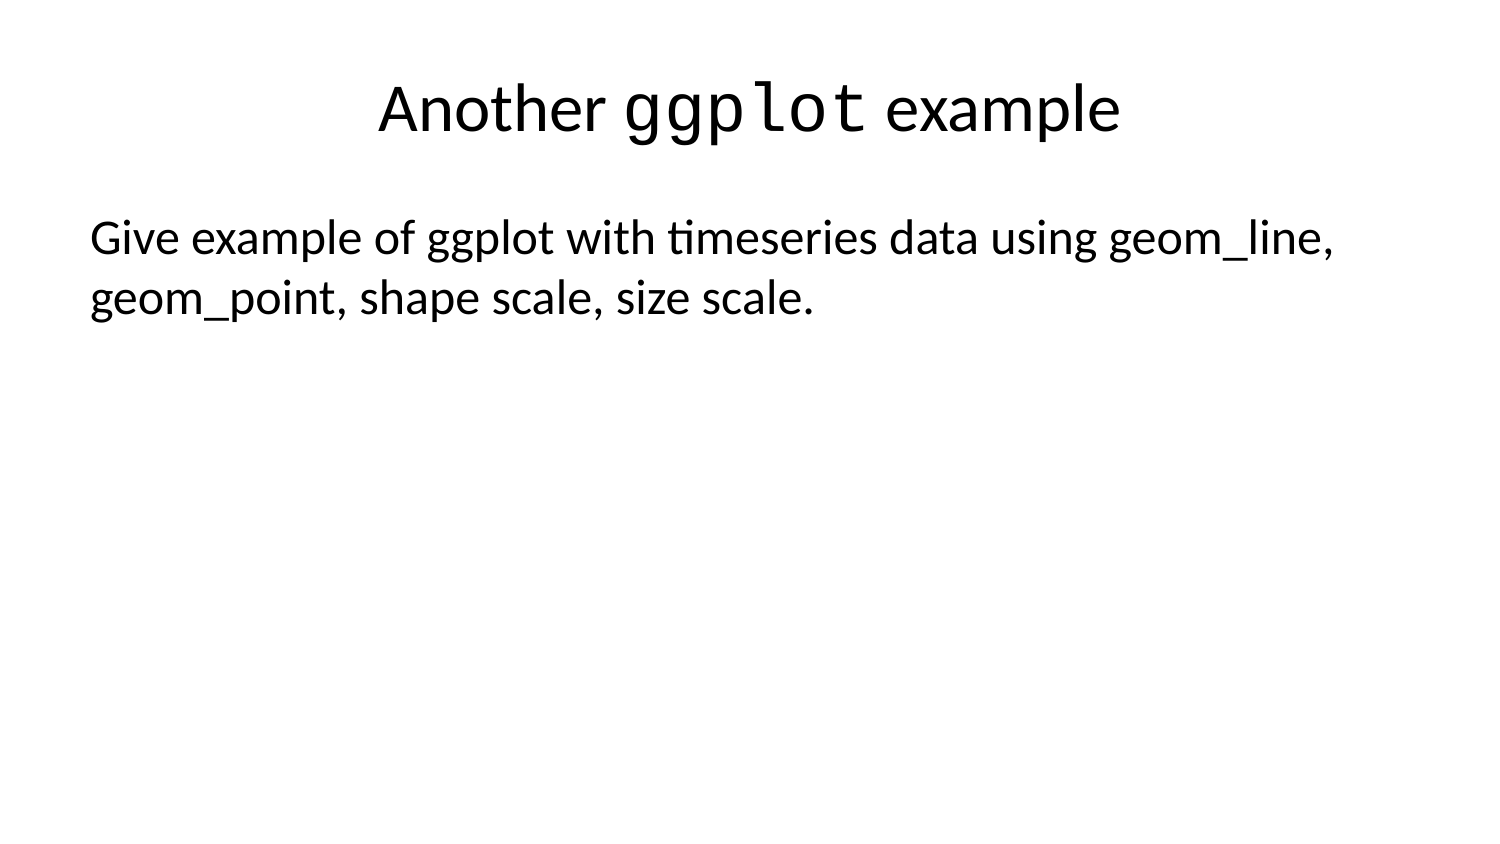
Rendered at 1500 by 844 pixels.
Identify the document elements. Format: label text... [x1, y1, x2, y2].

list Give example of ggplot with timeseries data using geom_line, geom_point, shape scale, size scale. [75, 196, 1425, 754]
title Another ggplot example [75, 33, 1425, 175]
